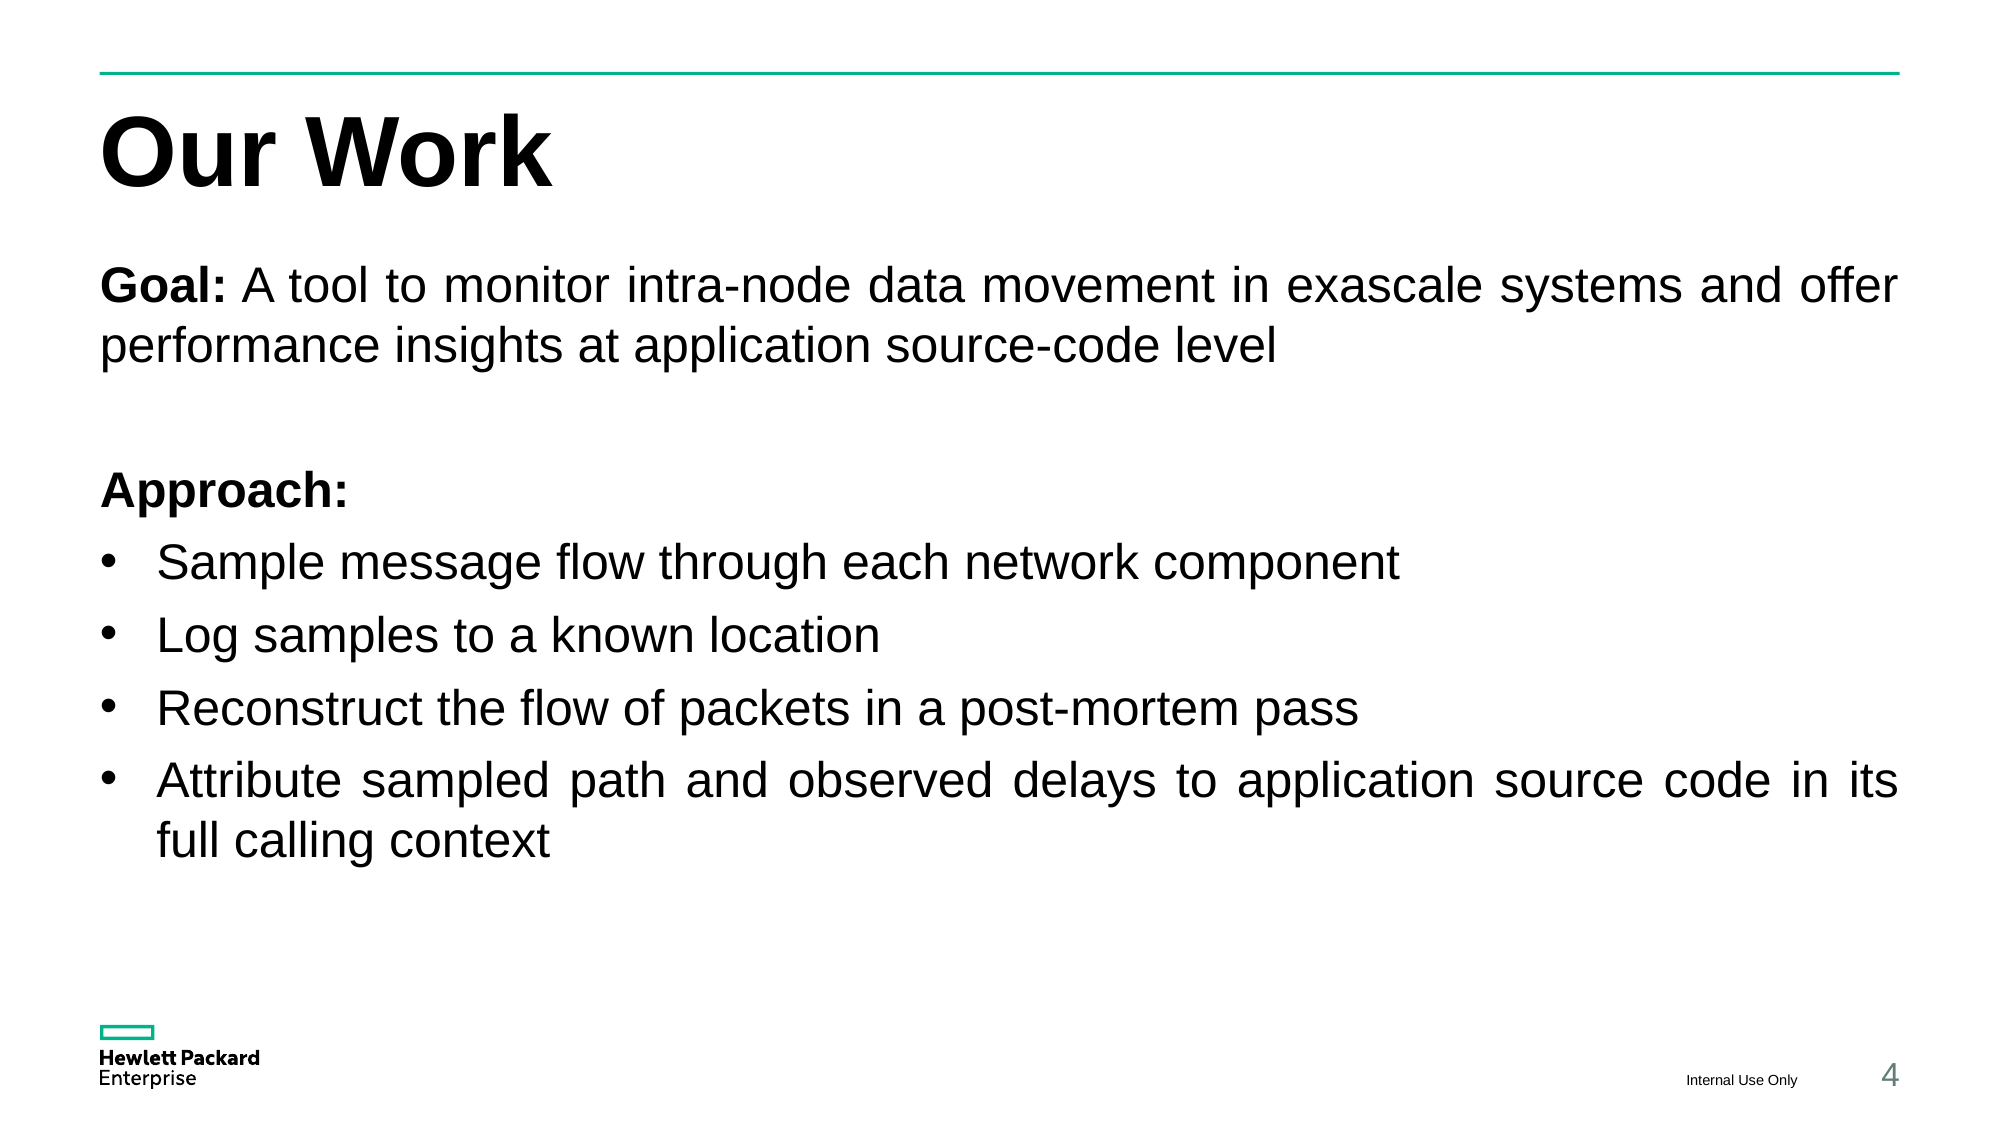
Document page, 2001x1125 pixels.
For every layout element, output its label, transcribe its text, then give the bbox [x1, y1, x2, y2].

title Our Work [99, 99, 1450, 252]
slide_number 4 [1812, 1054, 1900, 1093]
list Goal: A tool to monitor intra-node data movement in exascale systems and offer performance insights at application source-code level Approach: Sample message flow through each network component Log samples to a known location Reconstruct the flow of packets in a post-mortem pass Attribute sampled path and observed delays to application source code in its full calling context [99, 252, 1900, 1015]
footer Internal Use Only [1614, 1054, 1798, 1089]
